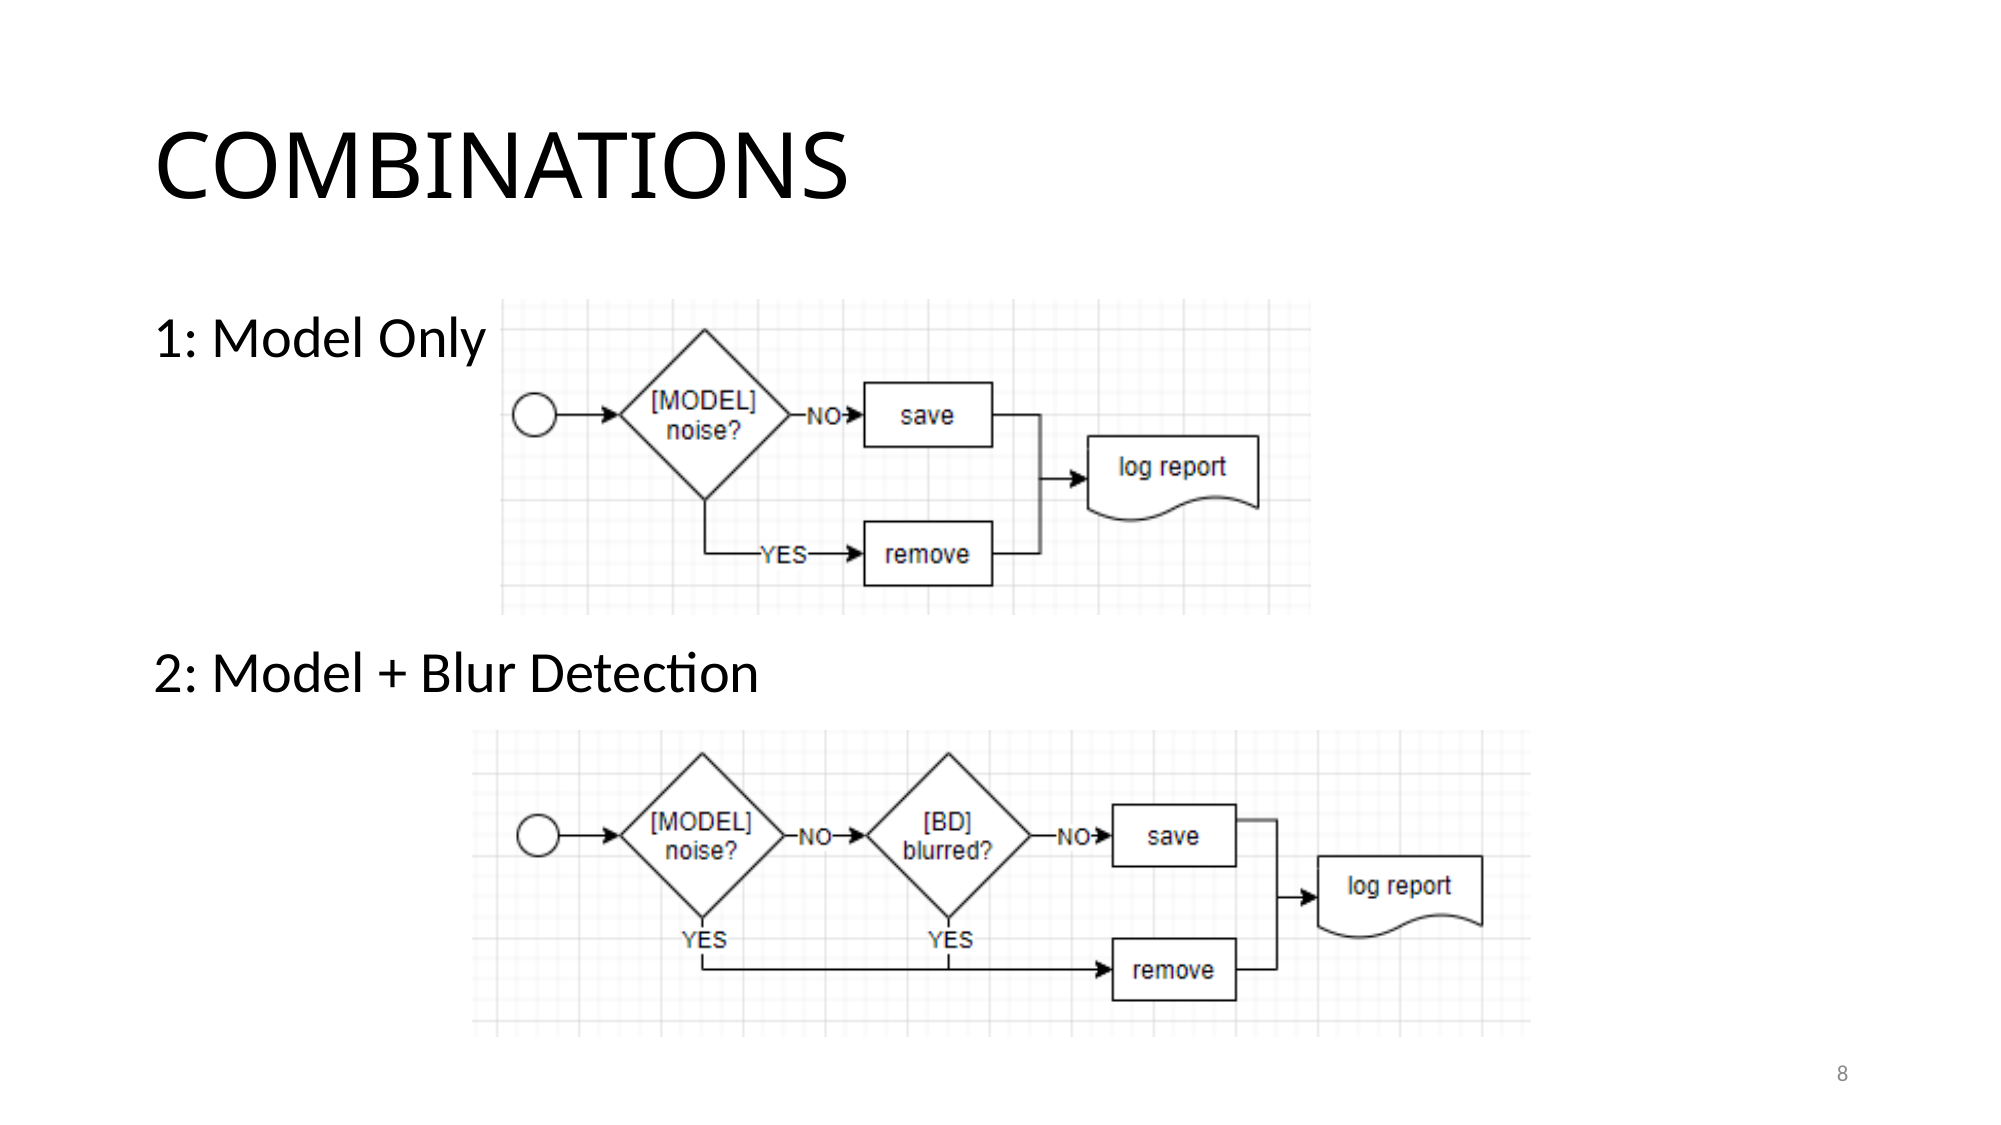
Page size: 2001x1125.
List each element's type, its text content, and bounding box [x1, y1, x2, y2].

list 1: Model Only 2: Model + Blur Detection [138, 299, 1864, 1014]
title COMBINATIONS [138, 60, 1864, 278]
picture [500, 299, 1311, 615]
picture [471, 730, 1531, 1037]
slide_number 8 [1413, 1042, 1864, 1103]
